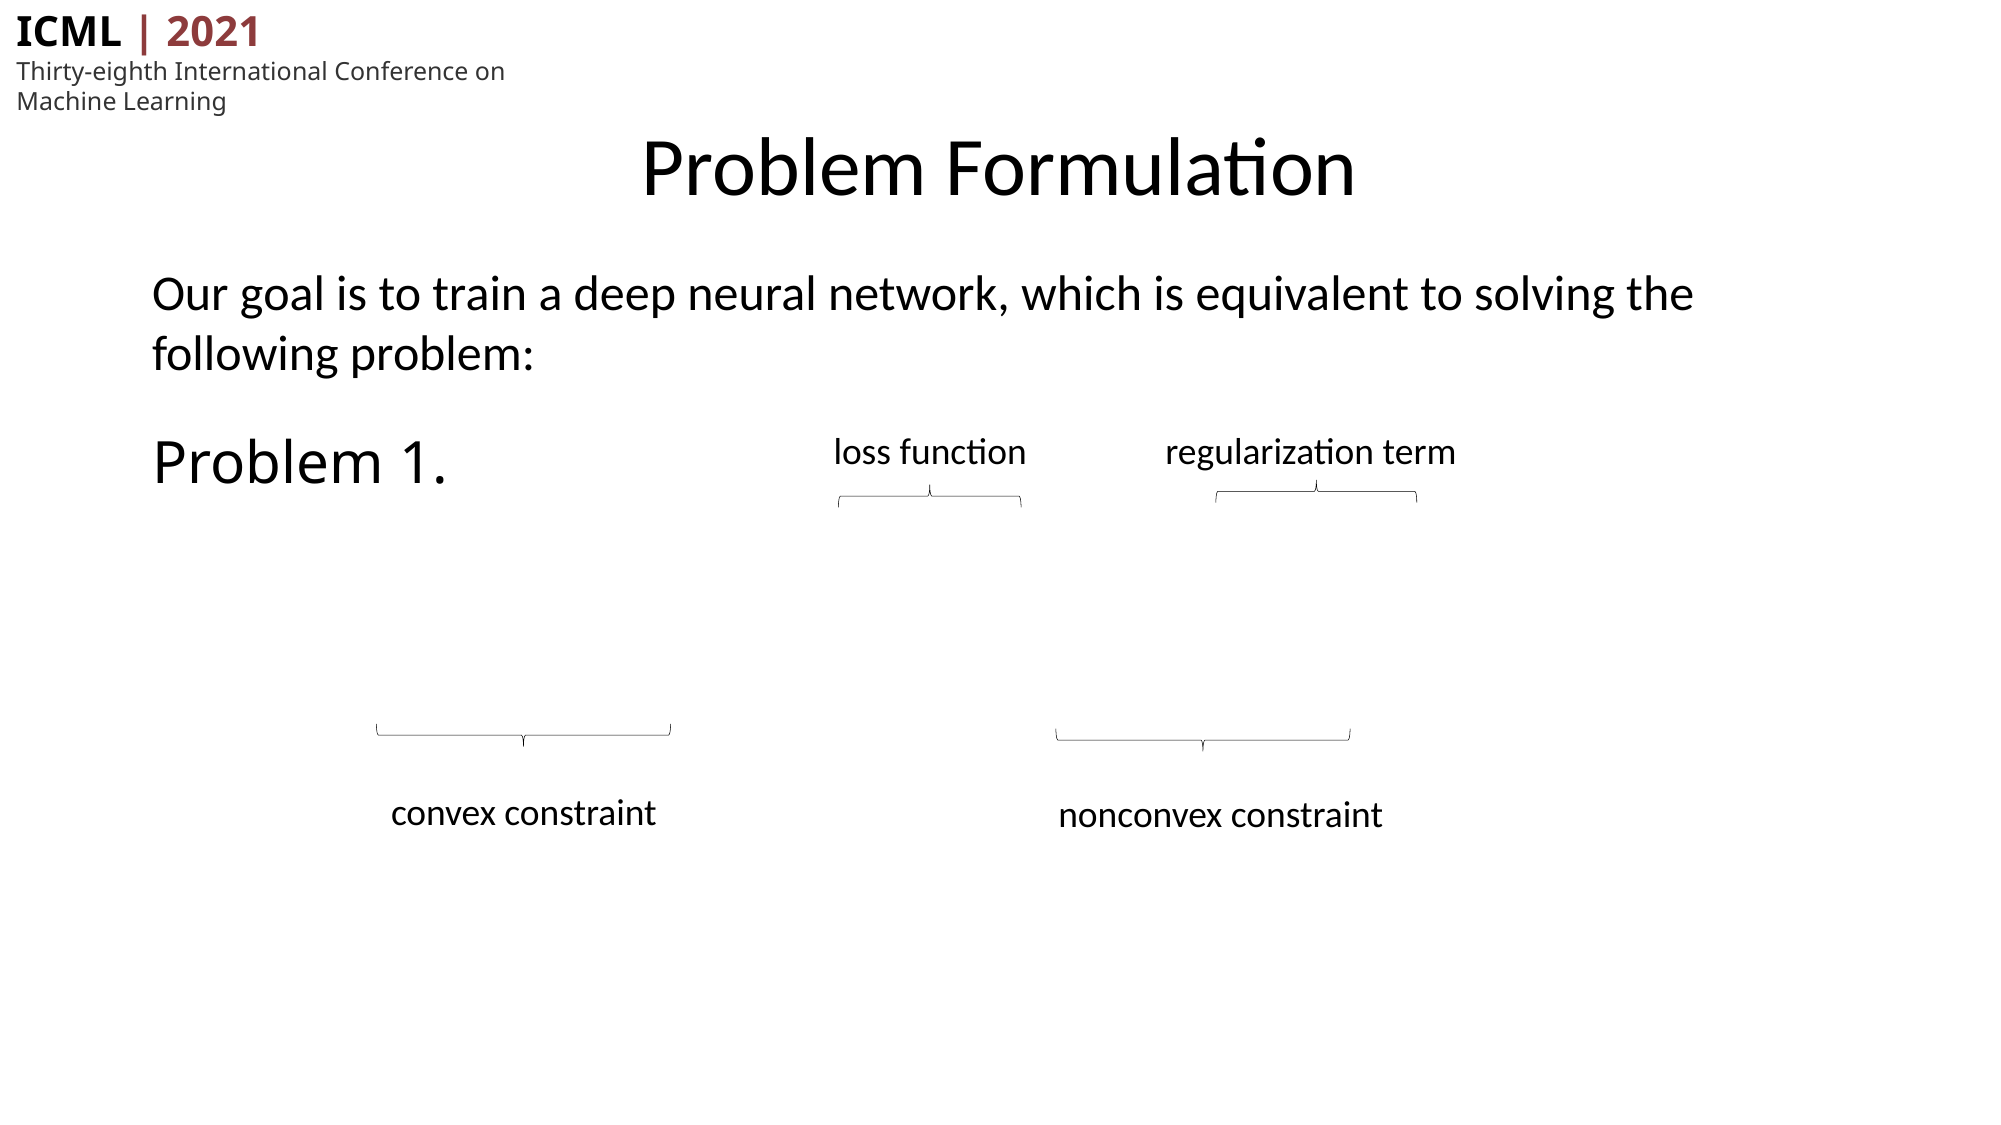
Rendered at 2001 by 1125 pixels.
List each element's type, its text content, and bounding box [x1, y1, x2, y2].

text_box regularization term [1150, 419, 1513, 480]
title Problem Formulation [137, 59, 1863, 253]
text_box loss function [818, 419, 1078, 480]
text_box [1055, 728, 1351, 752]
text_box [837, 484, 1022, 508]
text_box [375, 723, 672, 747]
text_box nonconvex constraint [1043, 782, 1405, 843]
text_box [1215, 480, 1418, 503]
text_box Our goal is to train a deep neural network, which is equivalent to solving the following problem: [137, 253, 1895, 389]
text_box convex constraint [376, 780, 696, 841]
